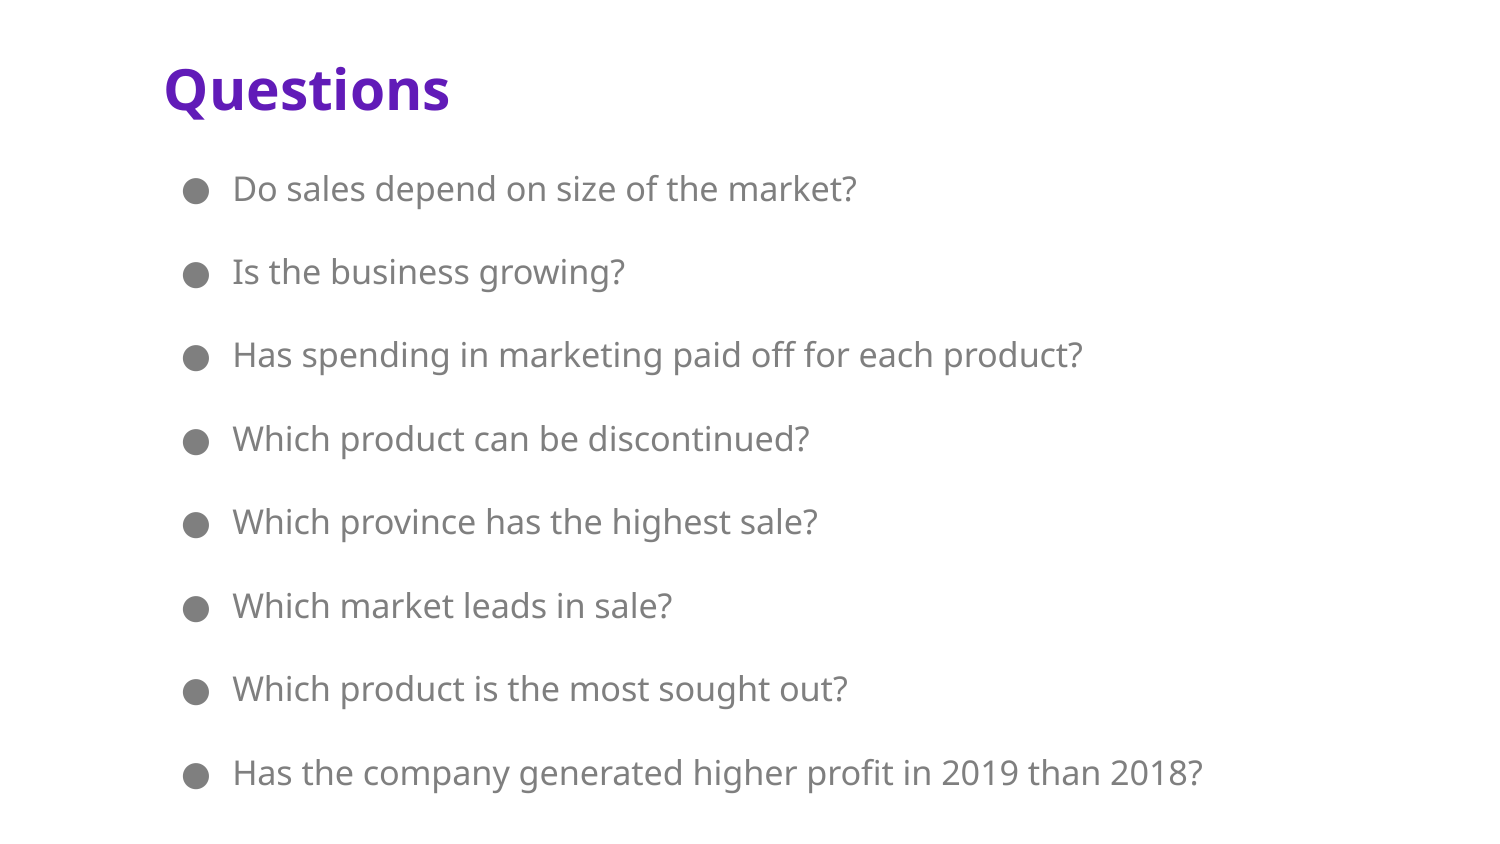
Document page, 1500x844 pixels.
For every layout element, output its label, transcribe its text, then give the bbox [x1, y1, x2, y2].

list Questions Do sales depend on size of the market? Is the business growing? Has spending in marketing paid off for each product? Which product can be discontinued? Which province has the highest sale? Which market leads in sale? Which product is the most sought out? Has the company generated higher profit in 2019 than 2018? [148, 19, 1455, 815]
